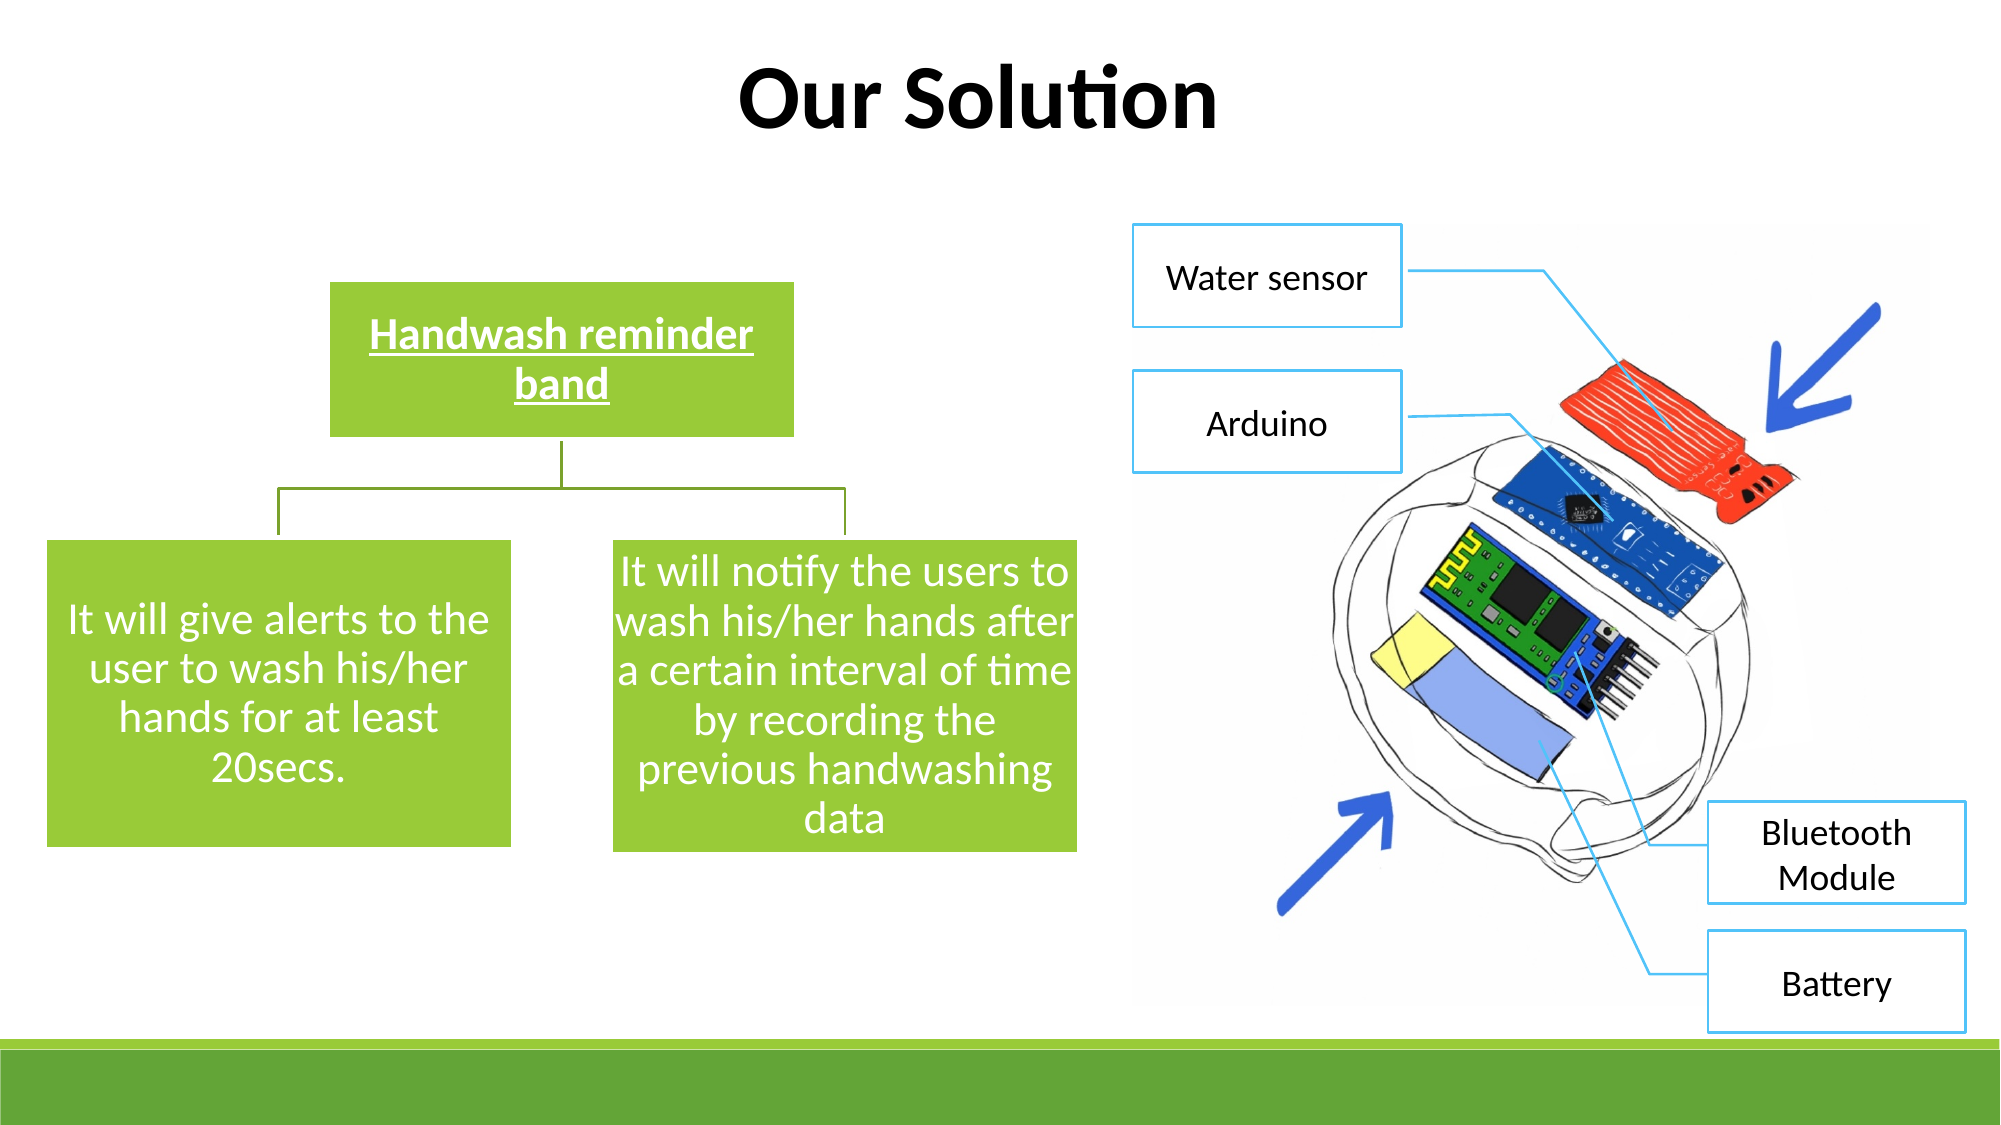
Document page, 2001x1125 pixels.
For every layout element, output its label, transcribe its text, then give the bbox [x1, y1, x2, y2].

text_box Battery [1707, 929, 1967, 1034]
text_box Bluetooth Module [1938, 800, 1967, 905]
picture [1132, 224, 1931, 1007]
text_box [43, 199, 1080, 934]
text_box Our Solution [411, 29, 1548, 154]
